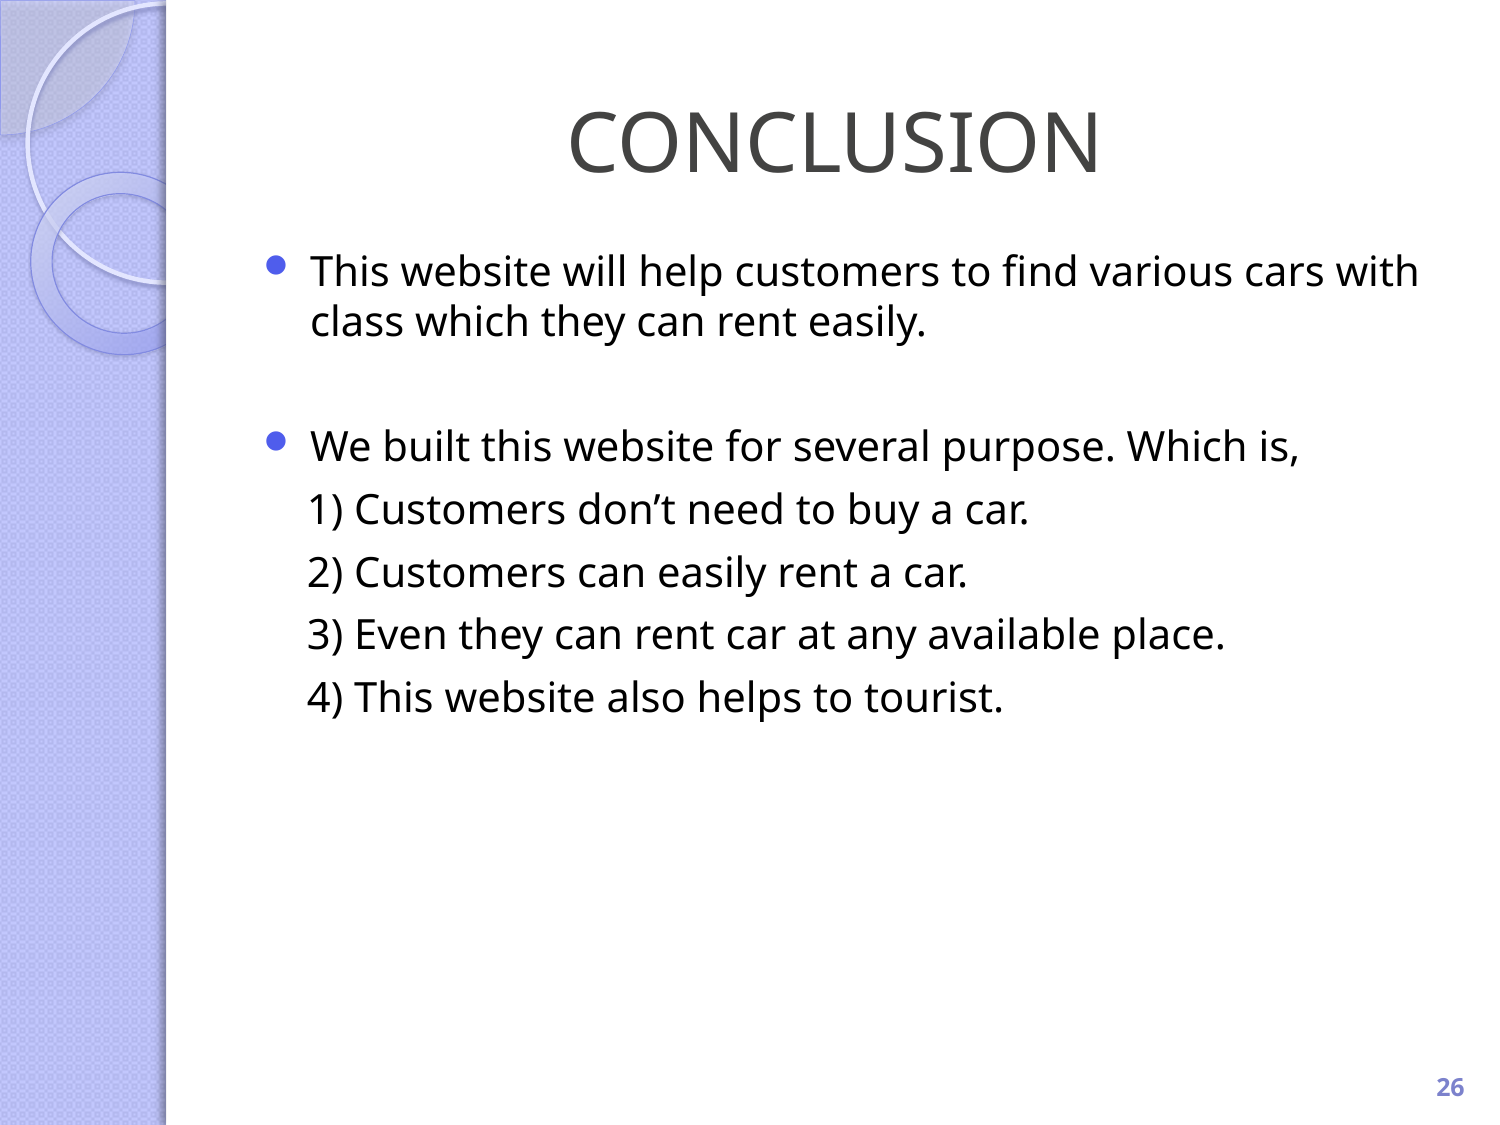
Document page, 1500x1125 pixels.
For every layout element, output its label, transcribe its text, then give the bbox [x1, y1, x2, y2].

title CONCLUSION [235, 45, 1436, 233]
list This website will help customers to find various cars with class which they can rent easily. We built this website for several purpose. Which is, 1) Customers don’t need to buy a car. 2) Customers can easily rent a car. 3) Even they can rent car at any available place. 4) This website also helps to tourist. [235, 237, 1436, 1025]
slide_number 26 [1413, 1034, 1488, 1113]
